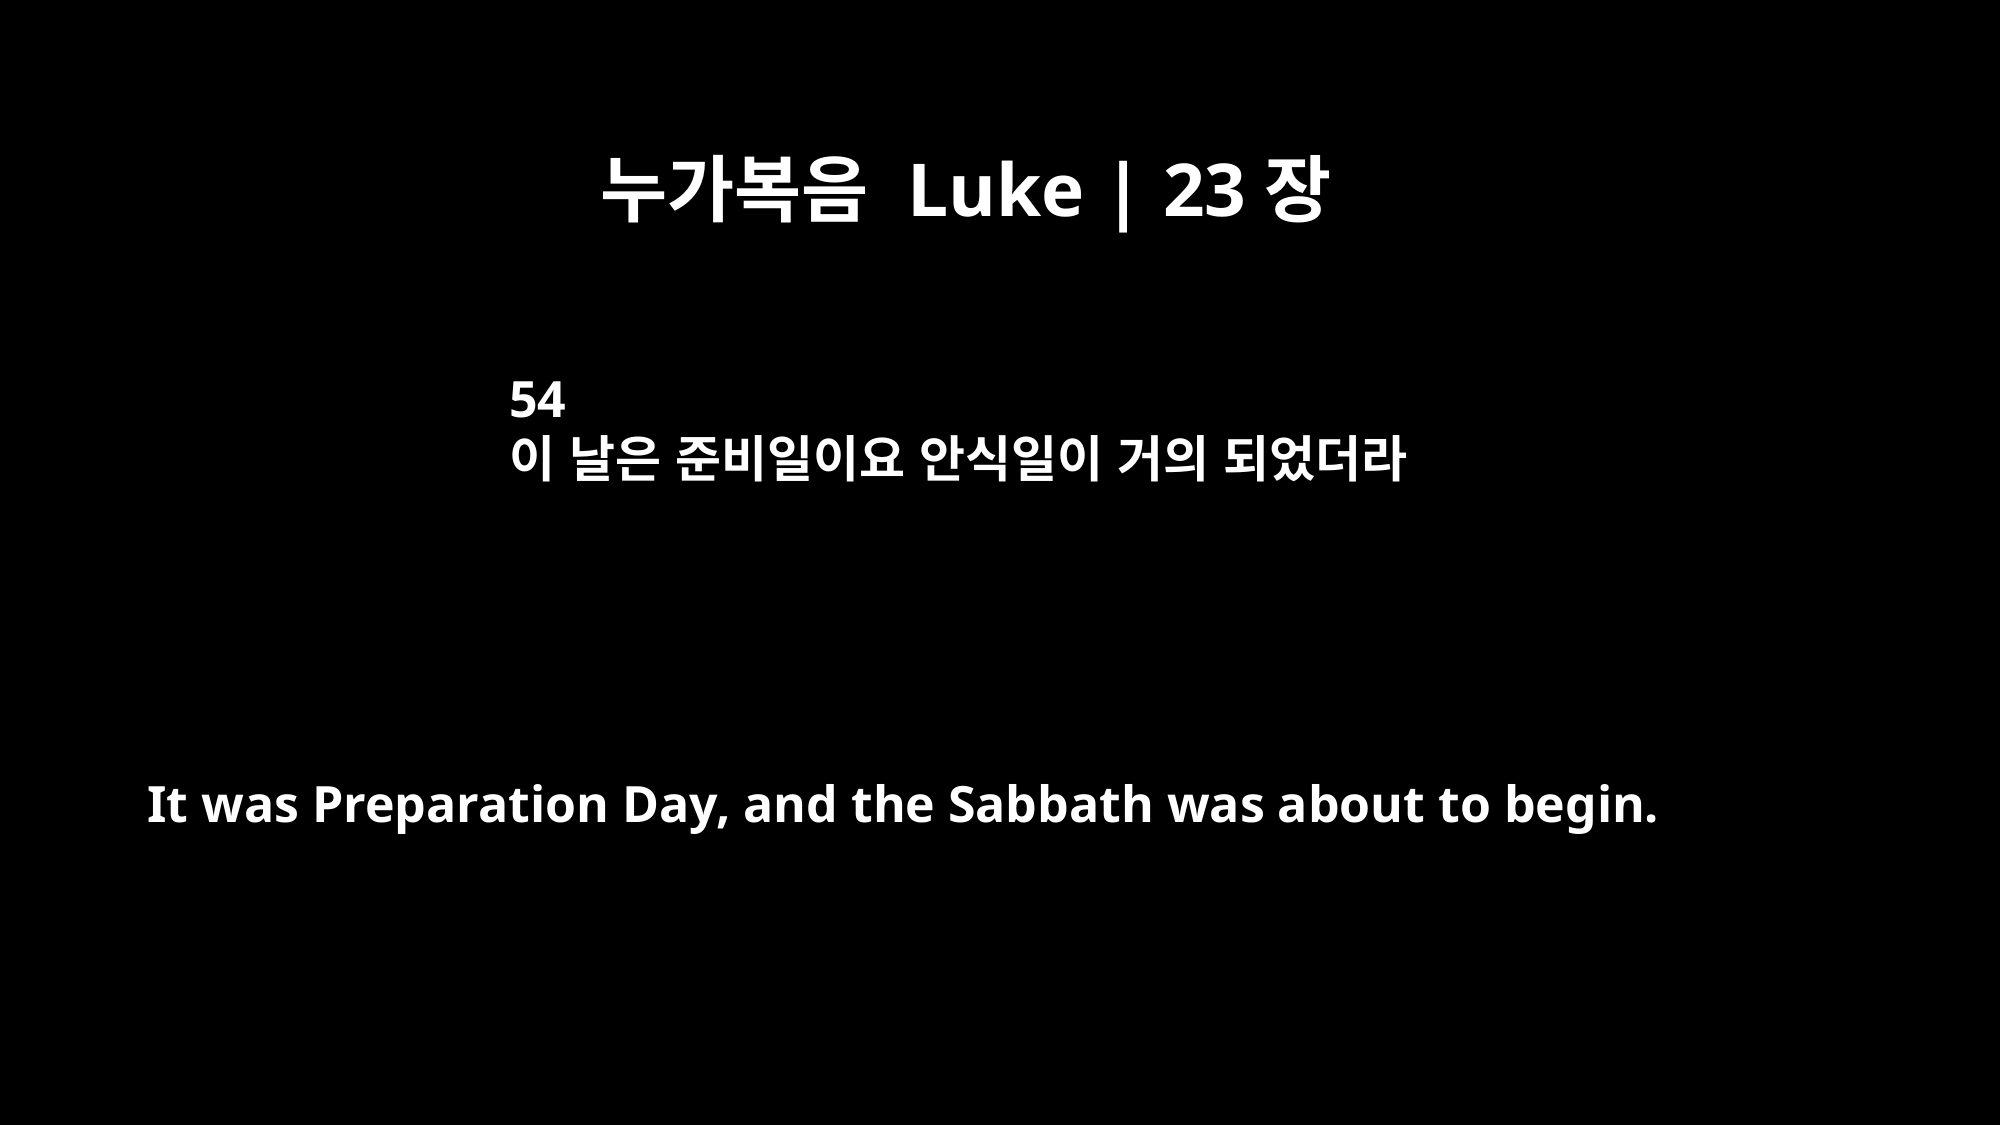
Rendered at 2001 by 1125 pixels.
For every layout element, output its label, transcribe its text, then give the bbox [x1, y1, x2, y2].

text_box It was Preparation Day, and the Sabbath was about to begin. [132, 764, 1675, 840]
text_box 누가복음 Luke | 23장 [585, 136, 1347, 239]
text_box 54 이 날은 준비일이요 안식일이 거의 되었더라 [494, 359, 1423, 495]
